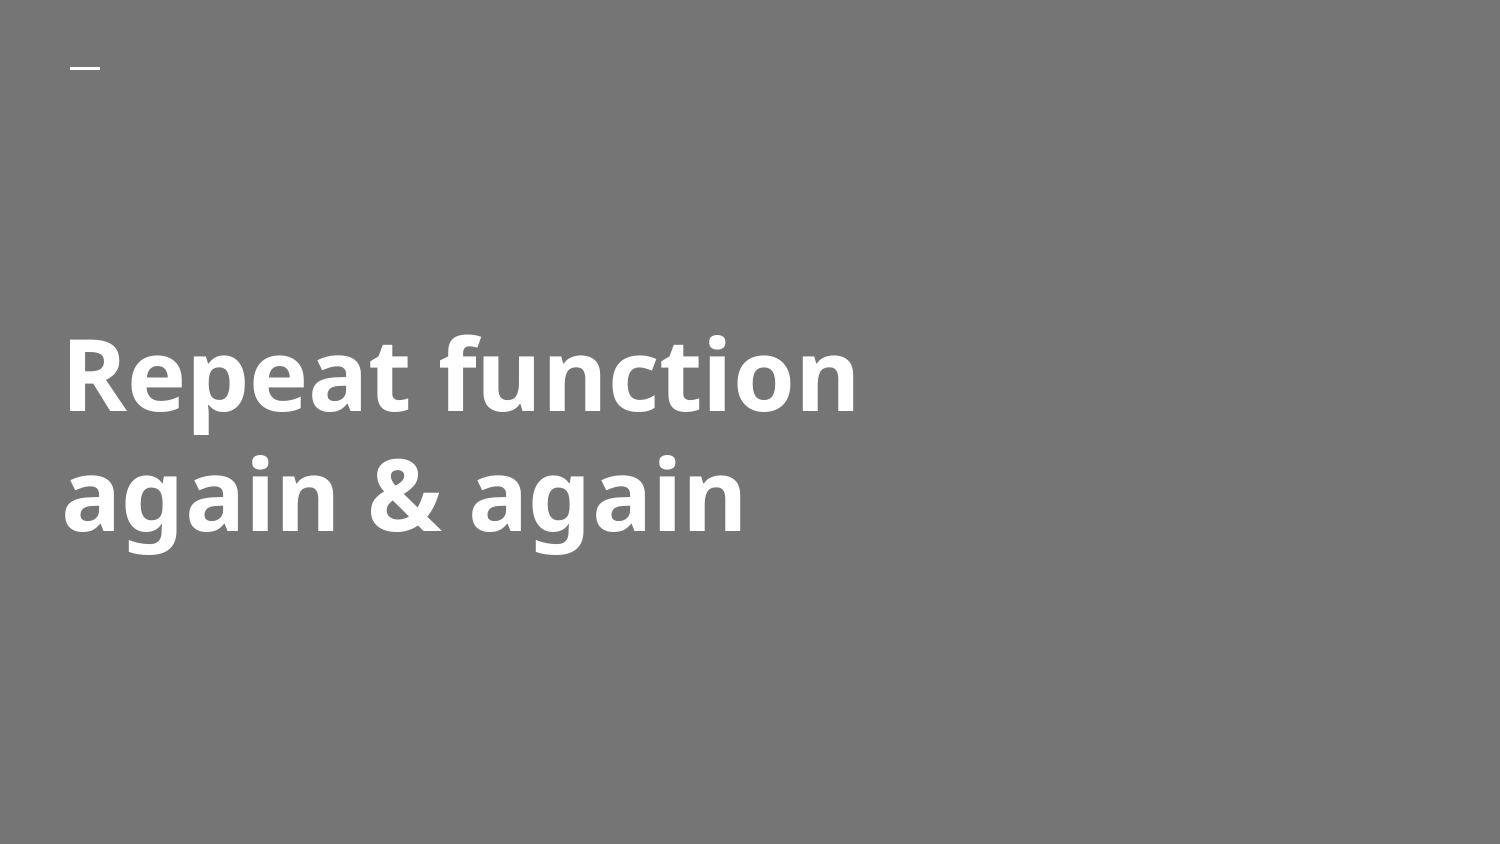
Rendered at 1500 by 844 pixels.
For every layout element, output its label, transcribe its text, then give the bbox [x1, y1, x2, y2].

title Repeat function again & again [46, 116, 1071, 746]
